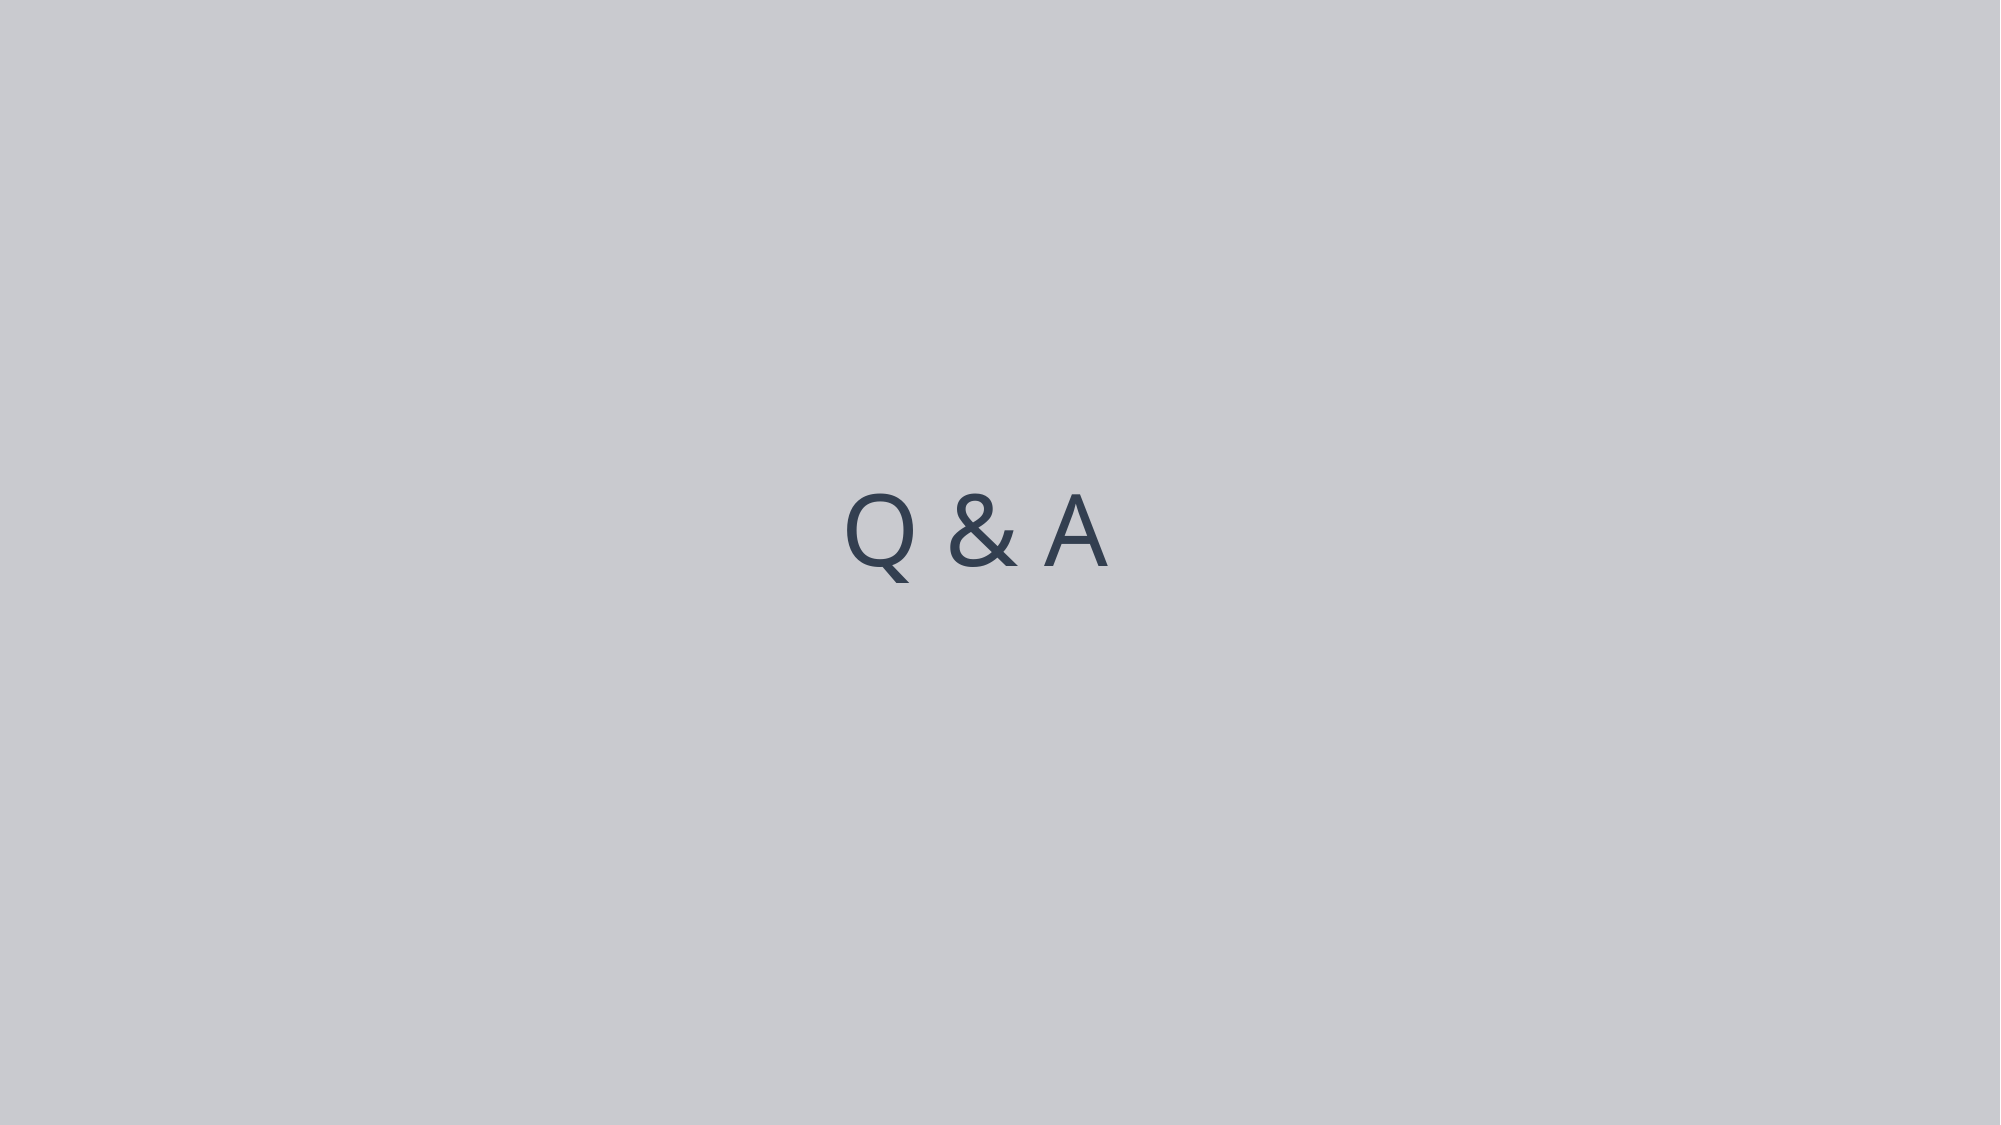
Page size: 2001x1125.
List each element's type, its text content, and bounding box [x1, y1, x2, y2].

text_box Q & A [321, 459, 1629, 595]
text_box [0, 0, 2000, 1125]
